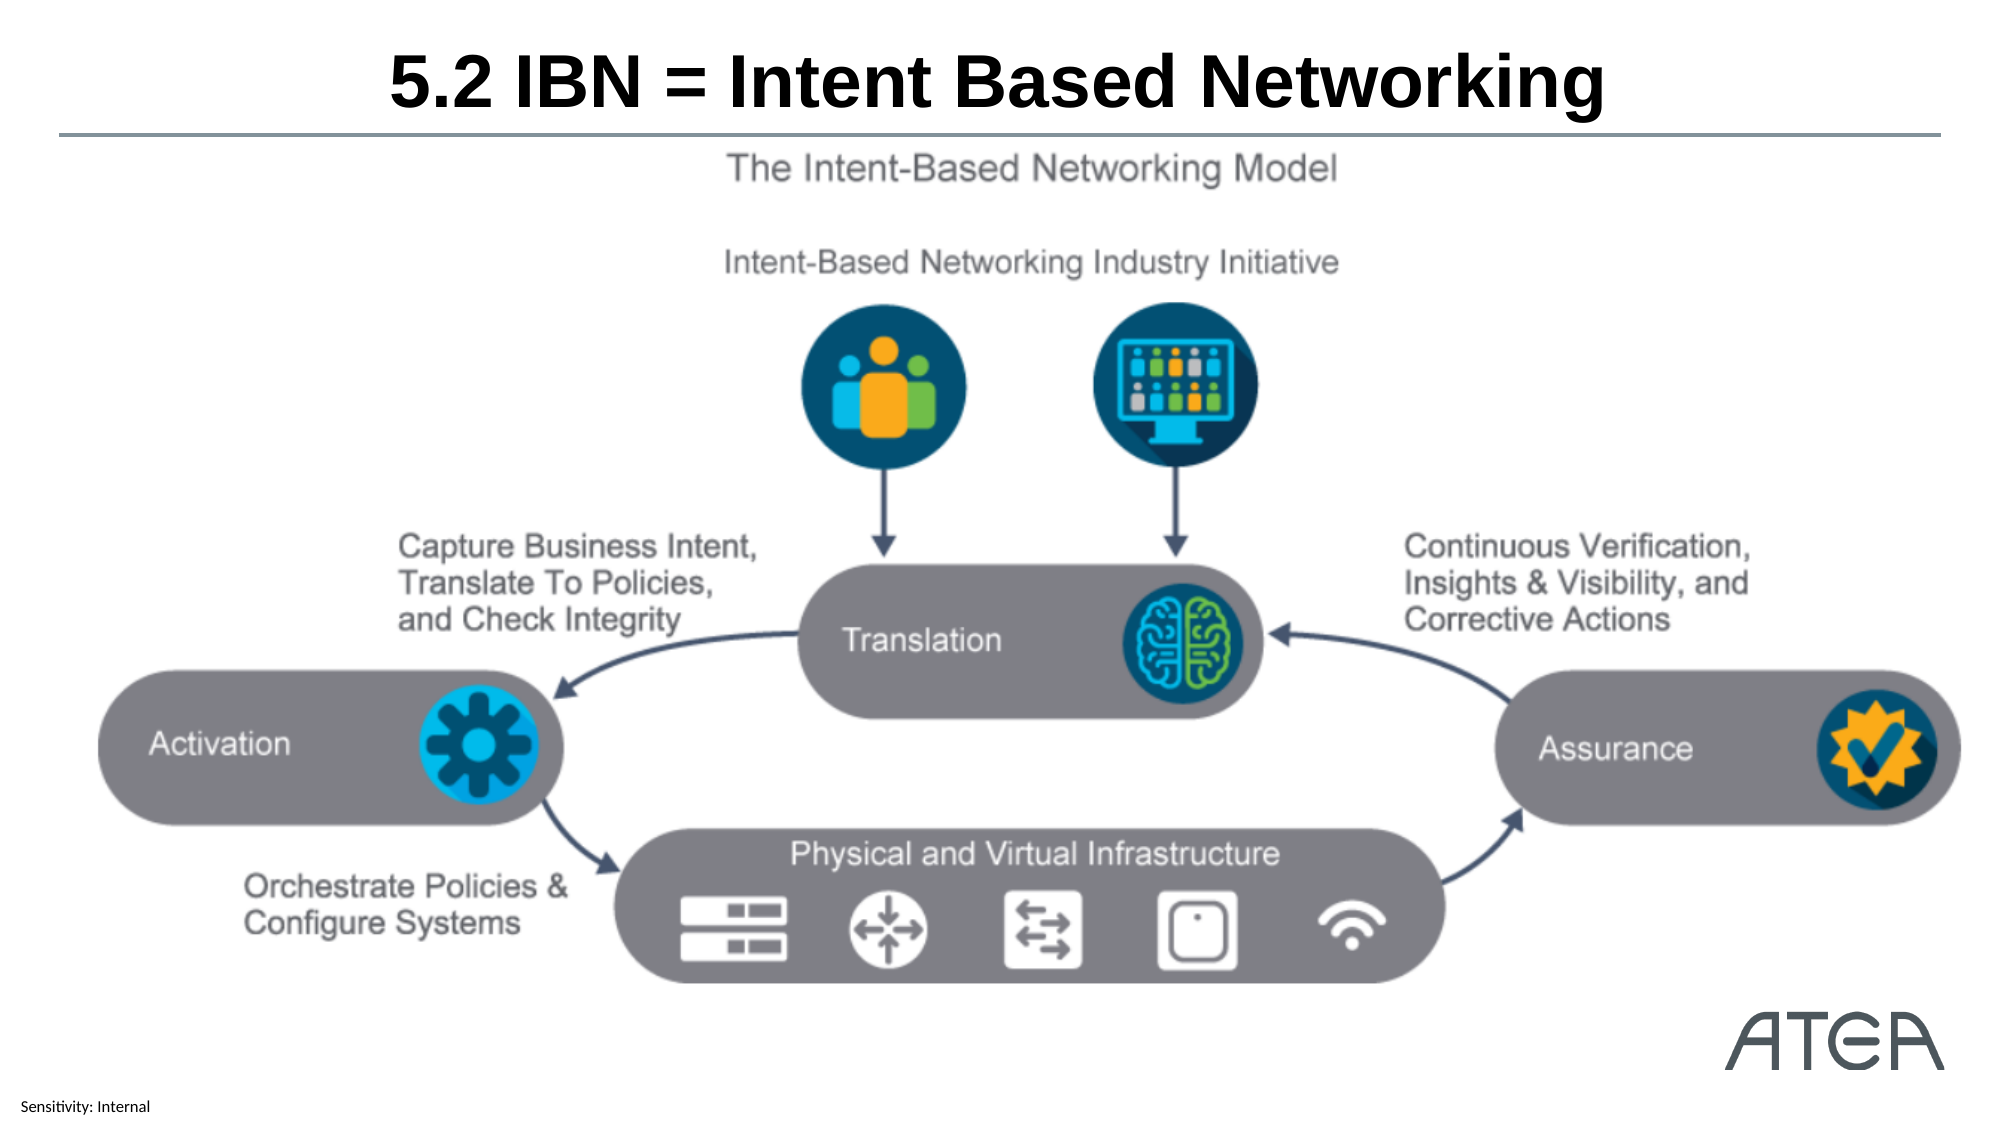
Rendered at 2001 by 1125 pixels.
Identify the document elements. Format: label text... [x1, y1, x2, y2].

title 5.2 IBN = Intent Based Networking [56, 35, 1942, 135]
picture [0, 139, 2000, 1007]
